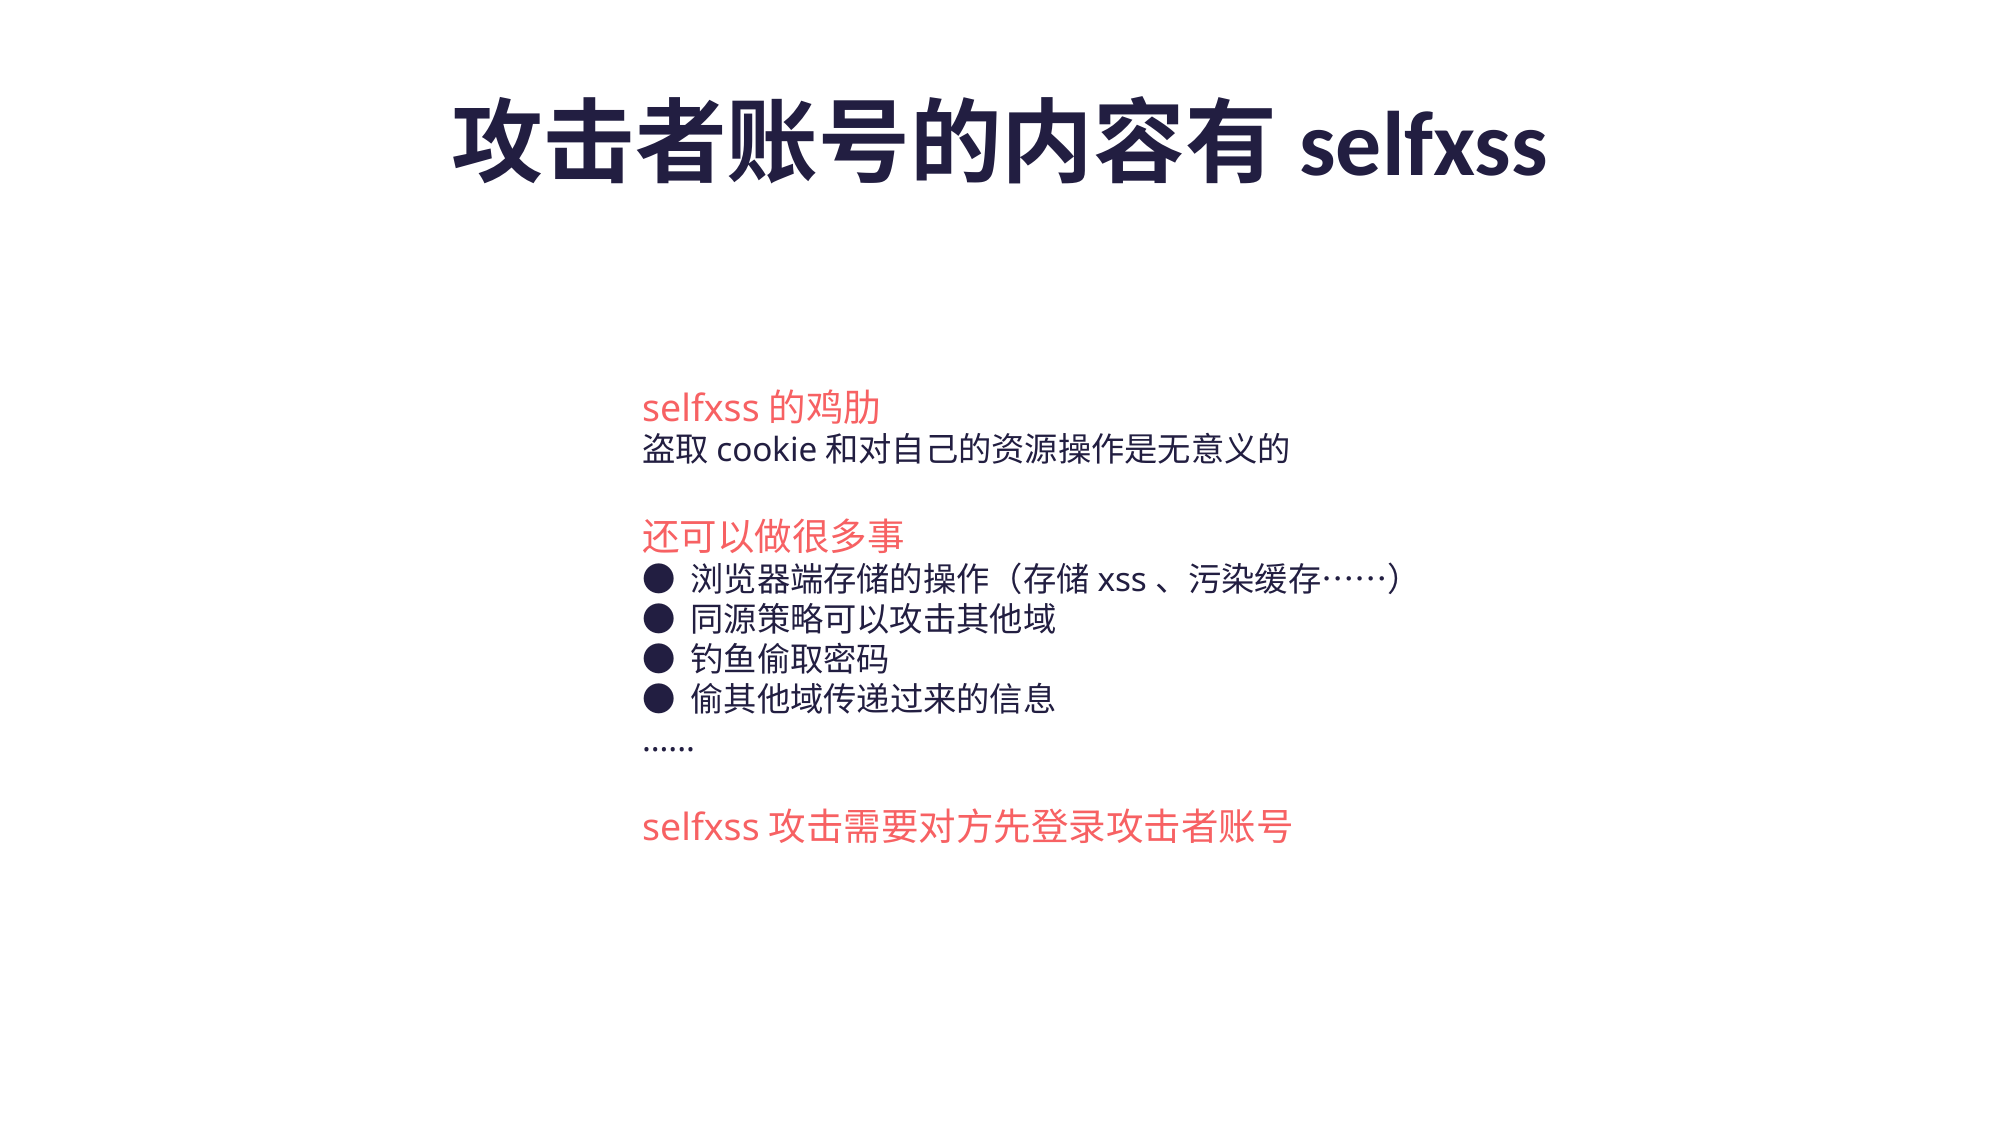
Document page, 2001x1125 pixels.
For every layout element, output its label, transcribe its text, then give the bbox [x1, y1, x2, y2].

text_box selfxss的鸡肋 盗取cookie和对自己的资源操作是无意义的 还可以做很多事 ● 浏览器端存储的操作（存储xss、污染缓存……） ● 同源策略可以攻击其他域 ● 钓鱼偷取密码 ● 偷其他域传递过来的信息 …... selfxss攻击需要对方先登录攻击者账号 [621, 373, 1485, 858]
title 攻击者账号的内容有selfxss [99, 45, 1900, 233]
